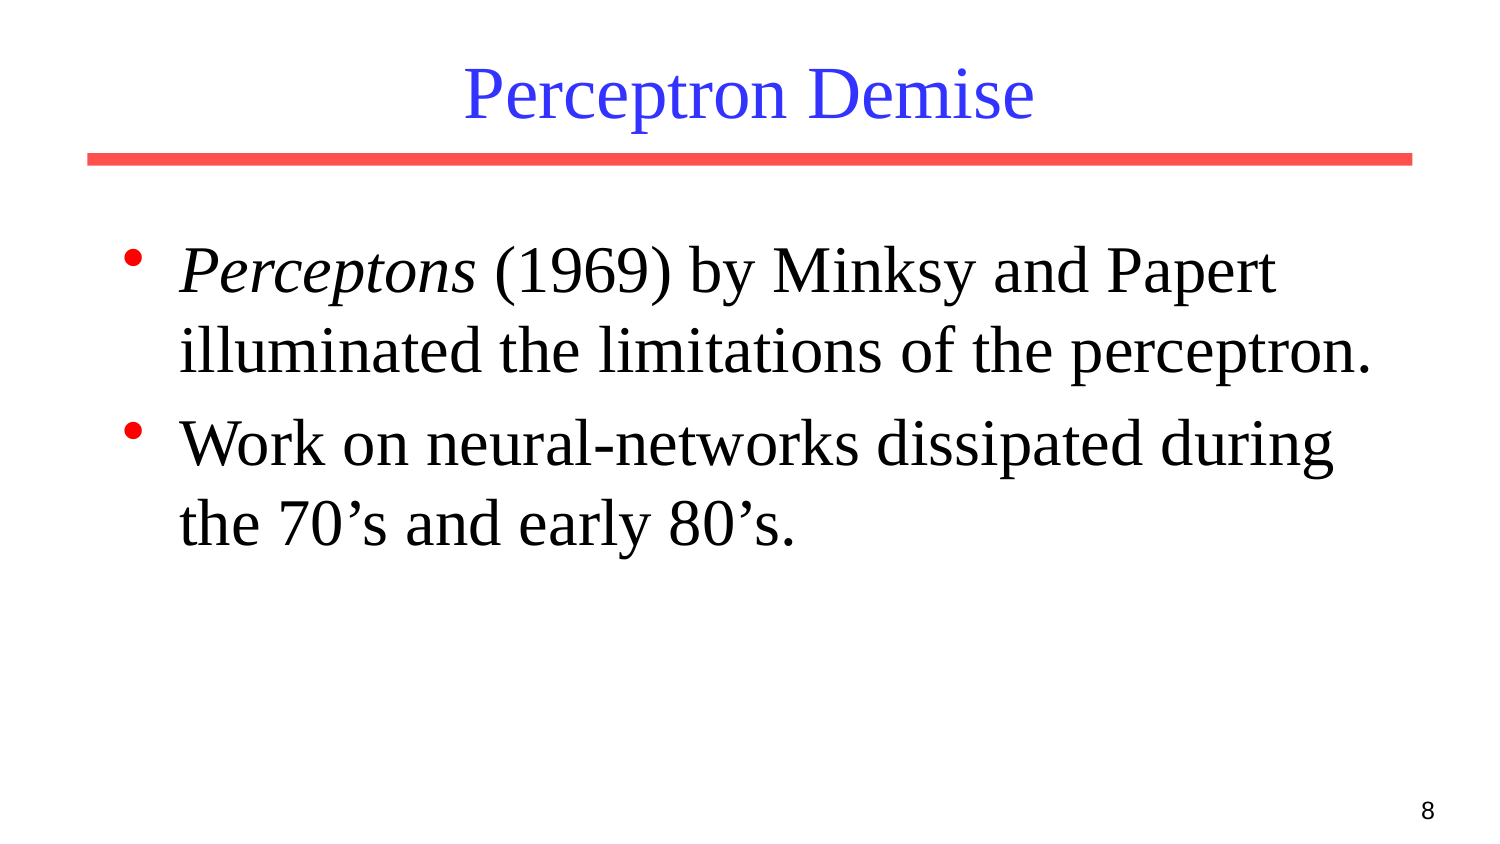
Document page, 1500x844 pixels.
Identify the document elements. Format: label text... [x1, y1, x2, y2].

title Perceptron Demise [112, 27, 1388, 151]
slide_number 8 [1137, 787, 1451, 844]
list Perceptons (1969) by Minksy and Papert illuminated the limitations of the perceptron. Work on neural-networks dissipated during the 70’s and early 80’s. [107, 217, 1409, 795]
